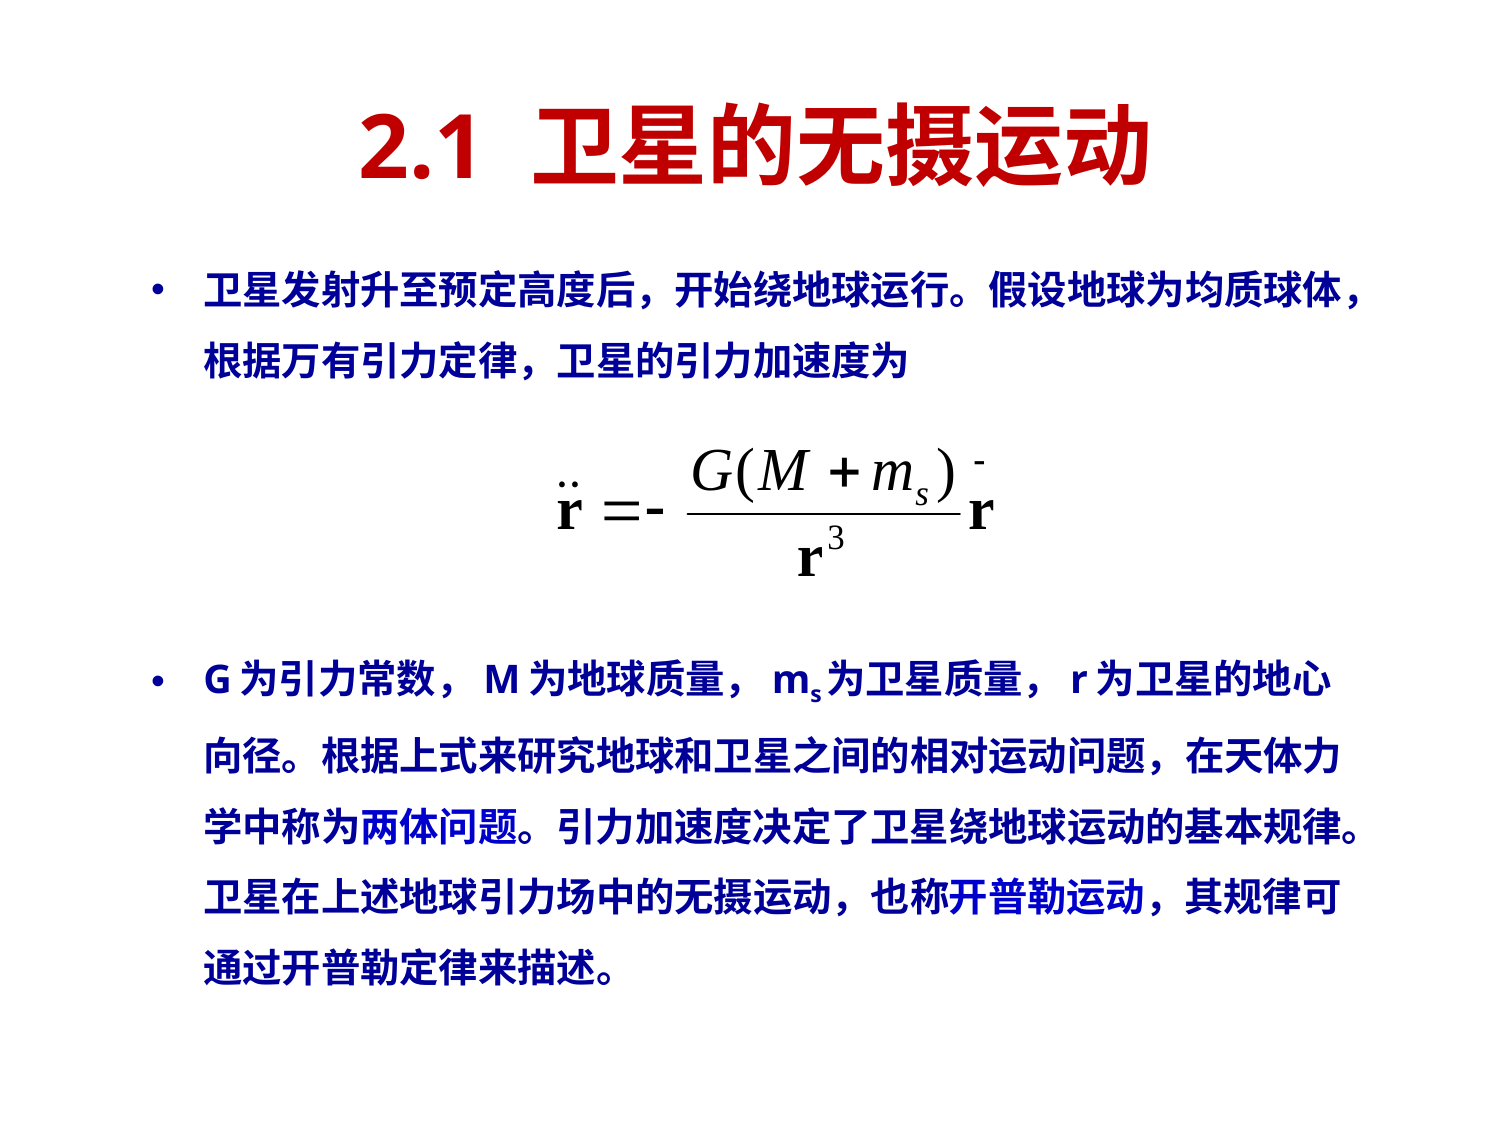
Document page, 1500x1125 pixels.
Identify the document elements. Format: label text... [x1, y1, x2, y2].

list 卫星发射升至预定高度后，开始绕地球运行。假设地球为均质球体，根据万有引力定律，卫星的引力加速度为 G为引力常数，M为地球质量，ms为卫星质量，r为卫星的地心向径。根据上式来研究地球和卫星之间的相对运动问题，在天体力学中称为两体问题。引力加速度决定了卫星绕地球运动的基本规律。卫星在上述地球引力场中的无摄运动，也称开普勒运动，其规律可通过开普勒定律来描述。 [117, 234, 1383, 1005]
title 2.1 卫星的无摄运动 [117, 82, 1395, 205]
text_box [548, 432, 1001, 587]
